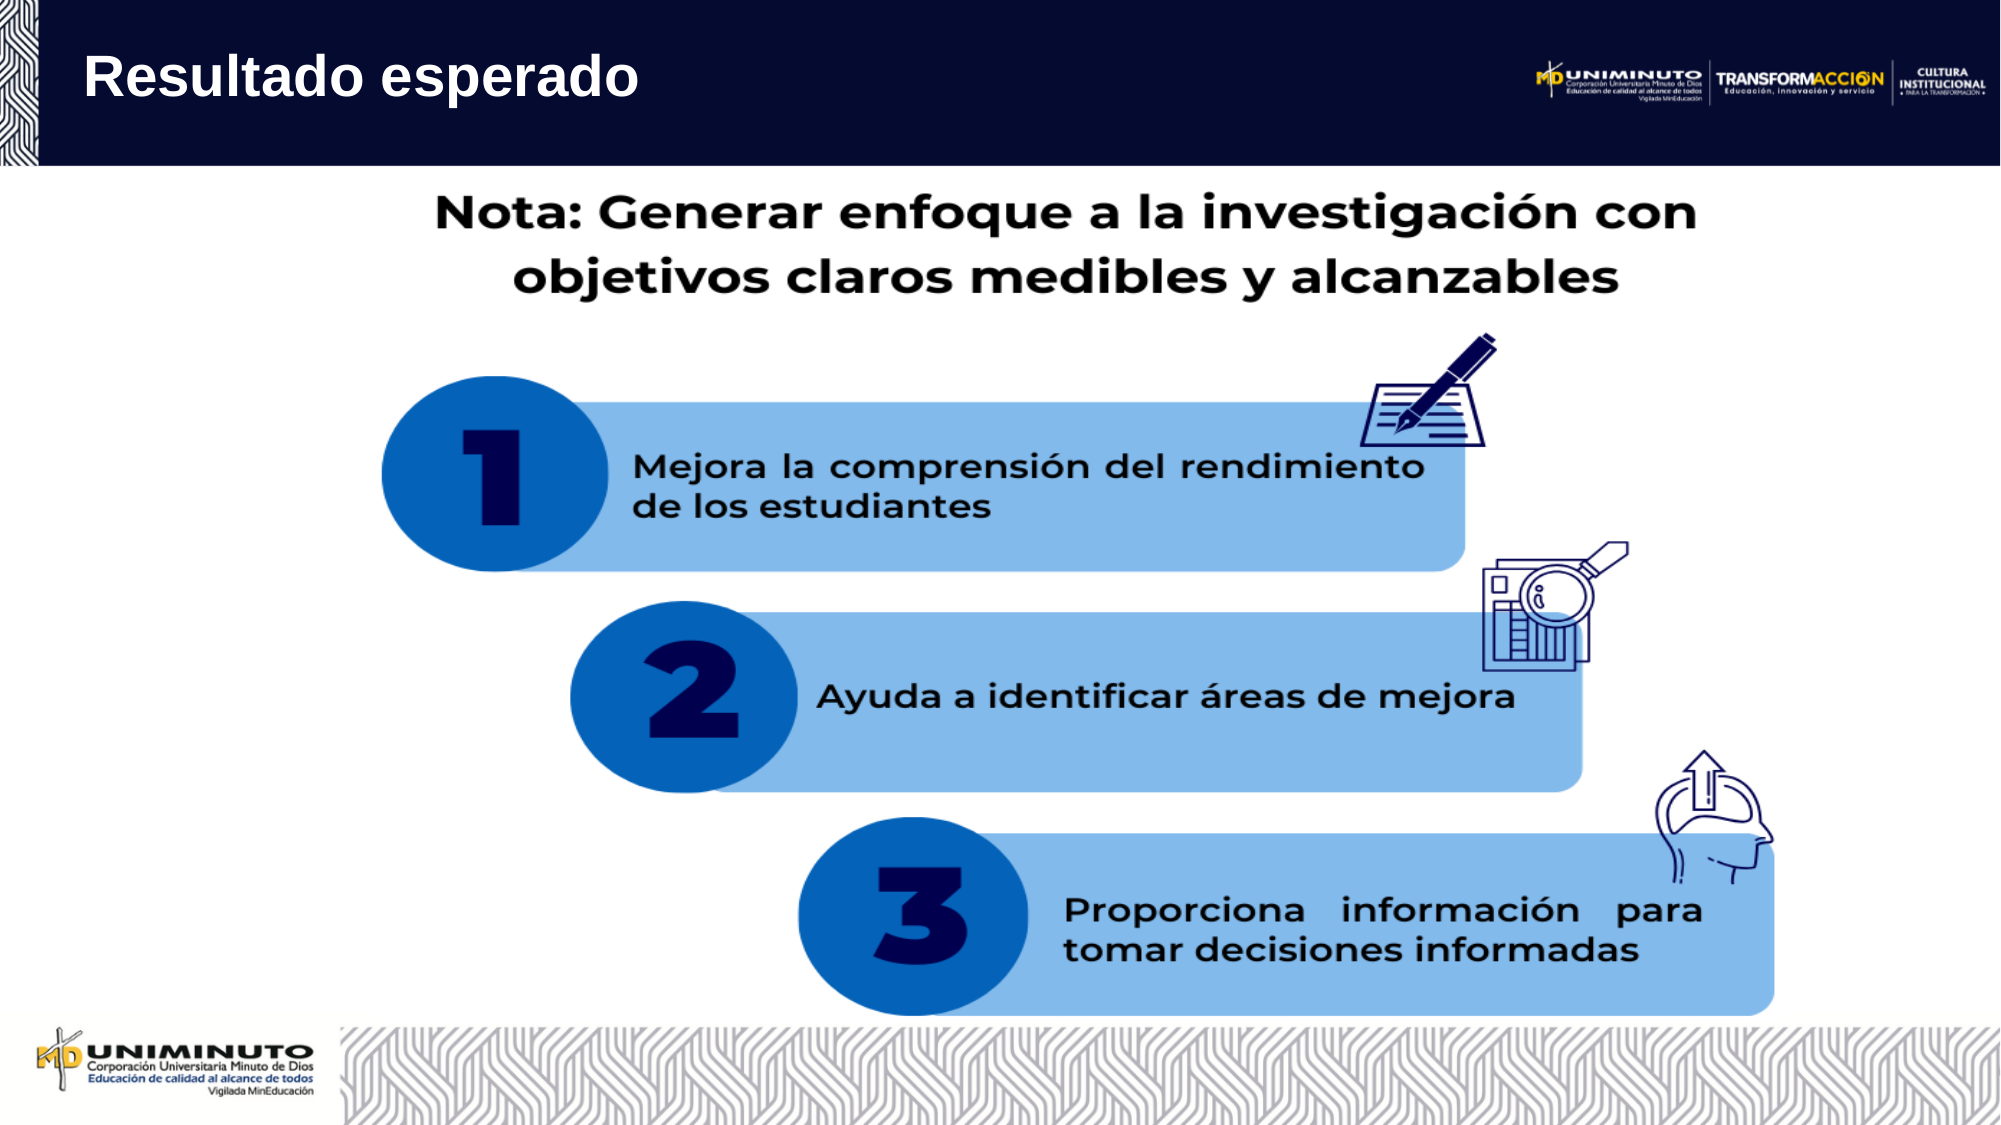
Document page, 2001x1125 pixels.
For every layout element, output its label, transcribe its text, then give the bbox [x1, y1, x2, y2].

picture [0, 0, 2001, 1125]
text_box Resultado esperado [68, 30, 1565, 116]
